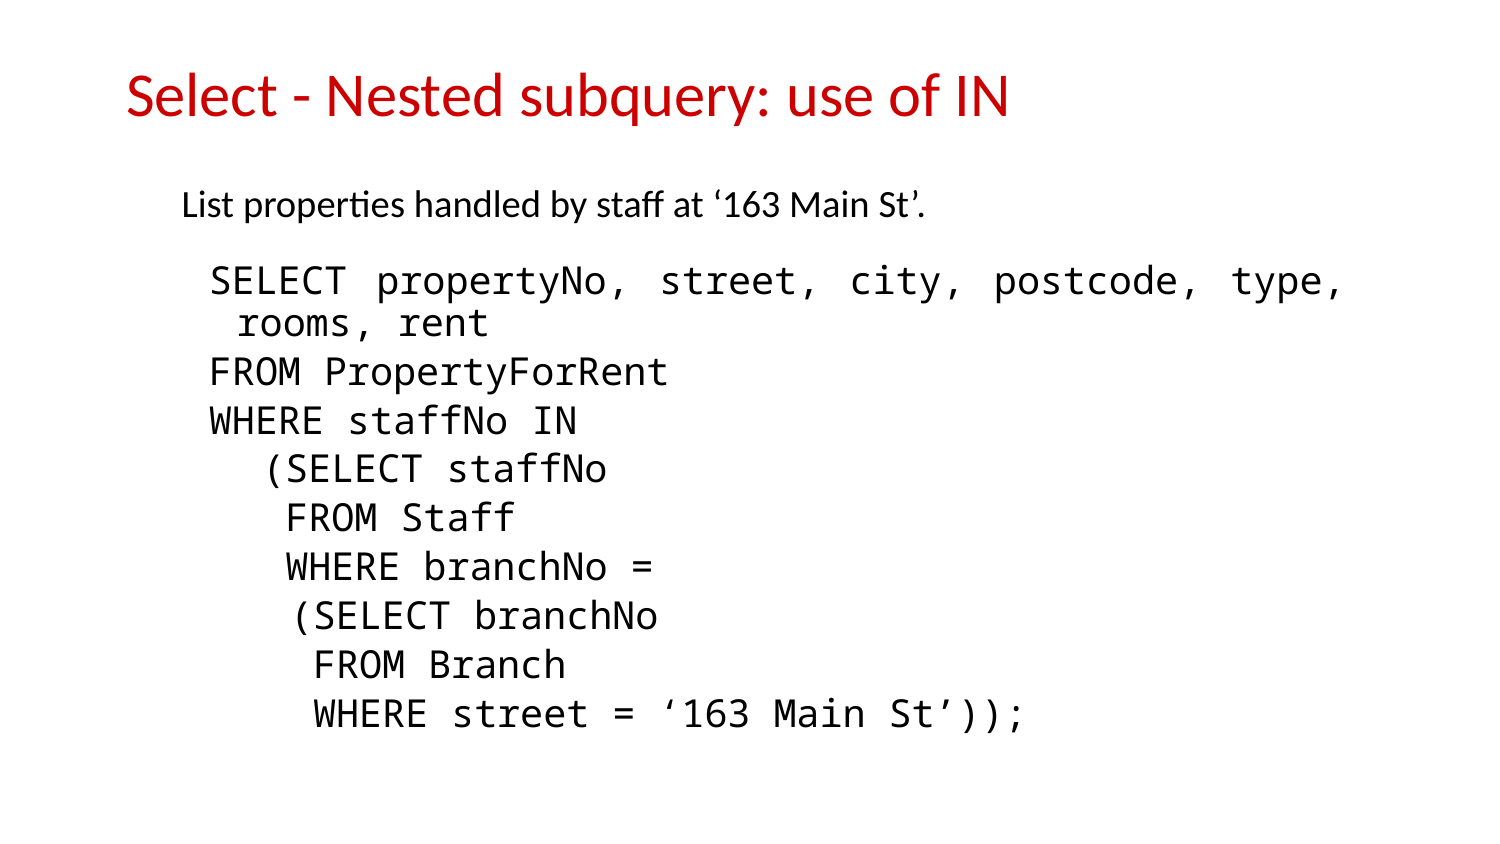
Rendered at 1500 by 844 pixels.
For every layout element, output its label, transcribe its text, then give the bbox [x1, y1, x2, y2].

title Select - Nested subquery: use of IN [114, 61, 1147, 130]
list List properties handled by staff at ‘163 Main St’. SELECT propertyNo, street, city, postcode, type, rooms, rent FROM PropertyForRent WHERE staffNo IN (SELECT staffNo FROM Staff WHERE branchNo = (SELECT branchNo FROM Branch WHERE street = ‘163 Main St’)); [144, 178, 1356, 742]
